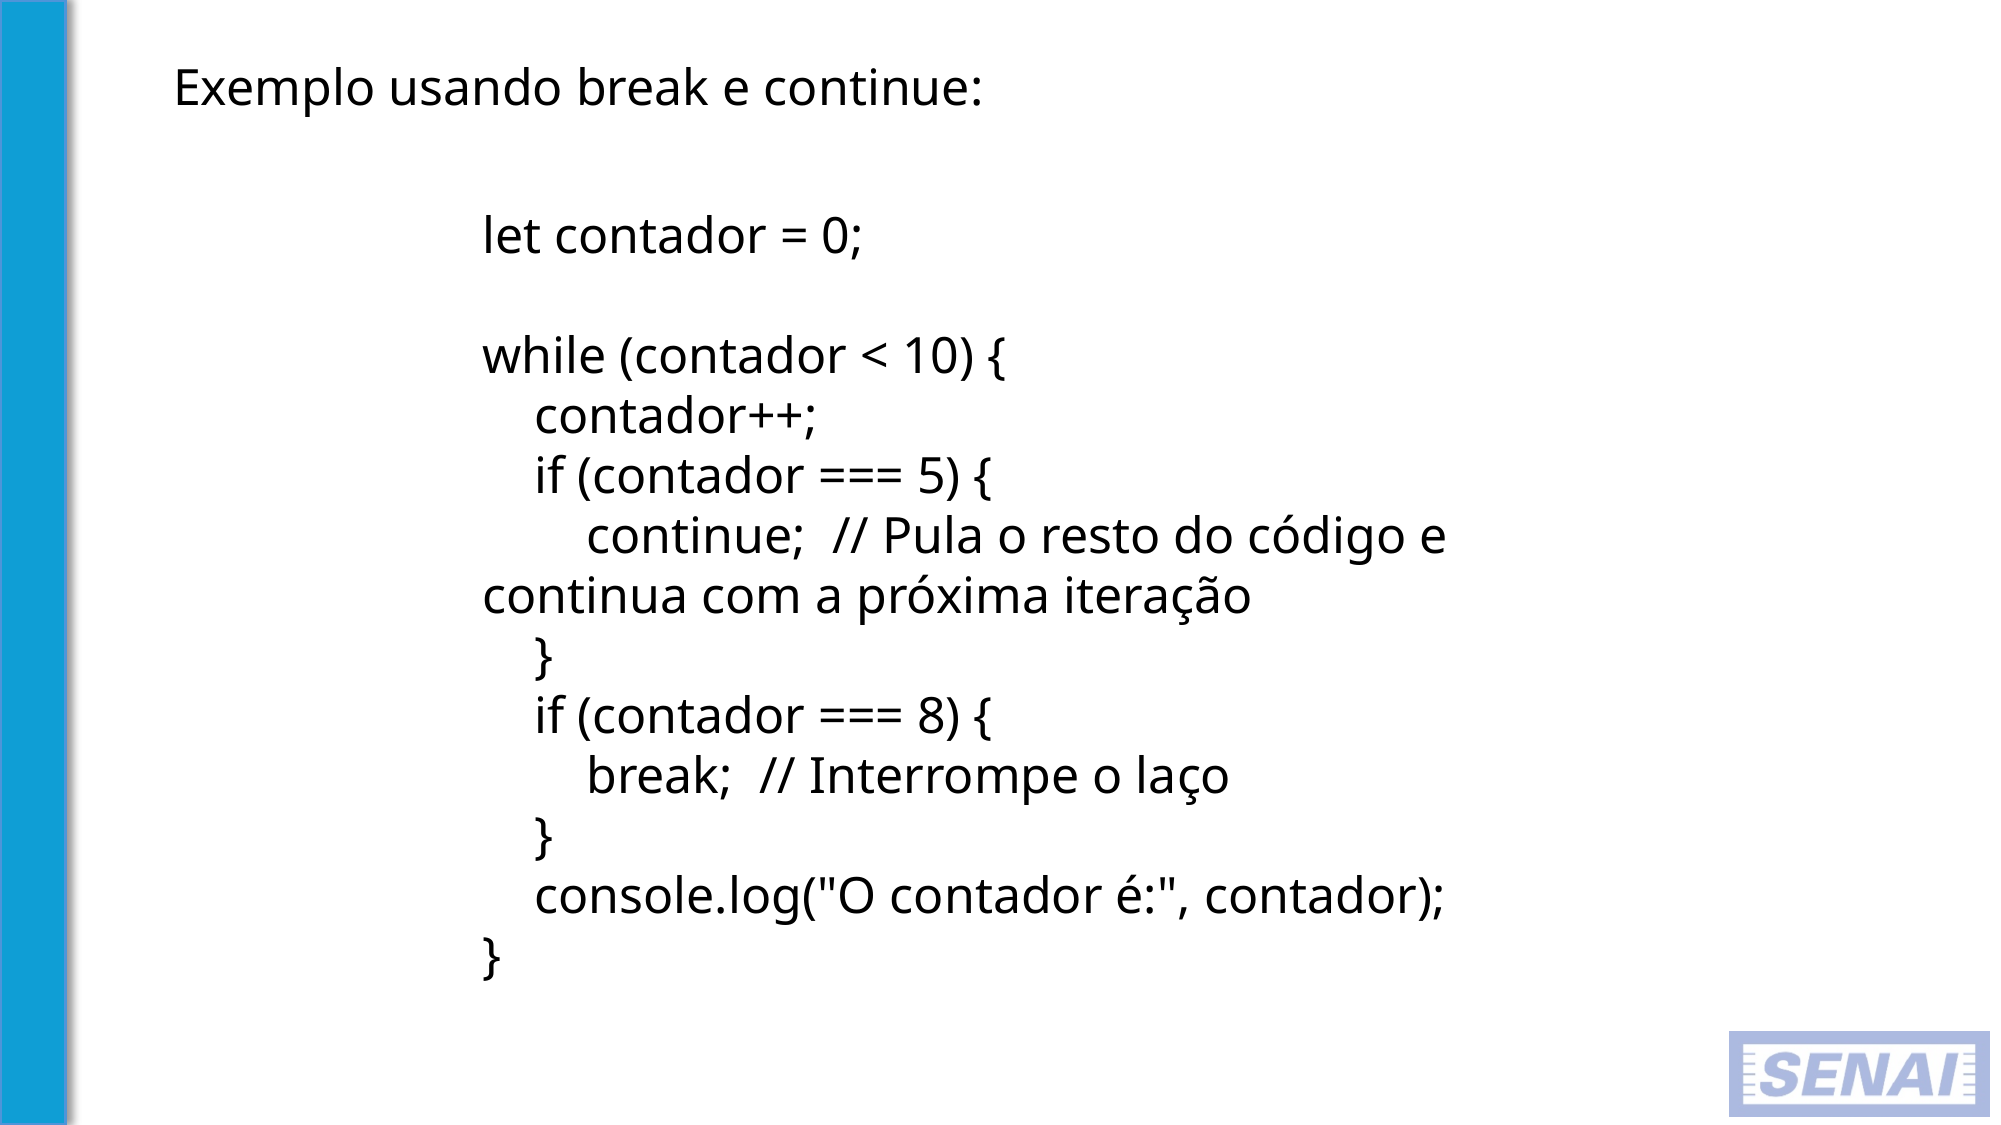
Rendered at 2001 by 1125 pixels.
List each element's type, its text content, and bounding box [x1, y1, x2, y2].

picture [1729, 1030, 1991, 1117]
text_box [0, 0, 67, 1125]
text_box let contador = 0; while (contador < 10) { contador++; if (contador === 5) { continue; // Pula o resto do código e continua com a próxima iteração } if (contador === 8) { break; // Interrompe o laço } console.log("O contador é:", contador); } [467, 195, 1470, 991]
text_box Exemplo usando break e continue: [158, 47, 999, 123]
